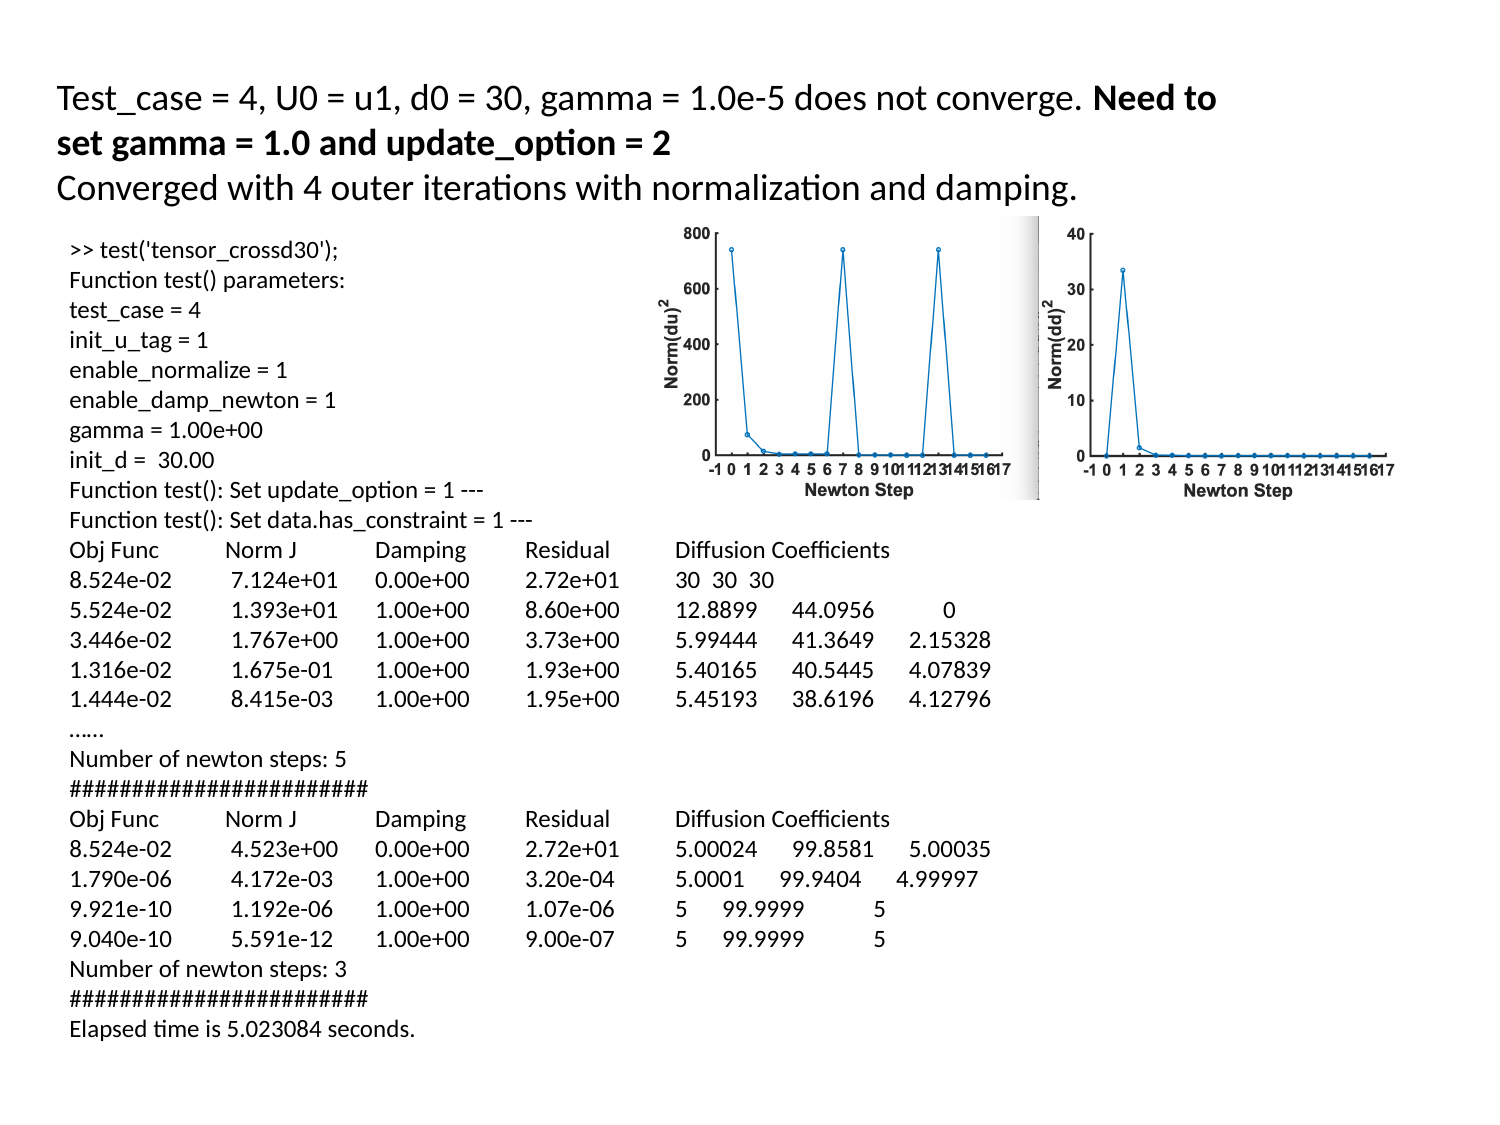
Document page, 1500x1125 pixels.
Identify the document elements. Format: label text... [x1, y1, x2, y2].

text_box Test_case = 4, U0 = u1, d0 = 30, gamma = 1.0e-5 does not converge. Need to set gamma = 1.0 and update_option = 2 Converged with 4 outer iterations with normalization and damping. [41, 65, 1273, 216]
picture [657, 216, 1402, 500]
text_box >> test('tensor_crossd30'); Function test() parameters: test_case = 4 init_u_tag = 1 enable_normalize = 1 enable_damp_newton = 1 gamma = 1.00e+00 init_d = 30.00 Function test(): Set update_option = 1 --- Function test(): Set data.has_constraint = 1 --- Obj Func Norm J Damping Residual Diffusion Coefficients 8.524e-02 7.124e+01 0.00e+00 2.72e+01 30 30 30 5.524e-02 1.393e+01 1.00e+00 8.60e+00 12.8899 44.0956 0 3.446e-02 1.767e+00 1.00e+00 3.73e+00 5.99444 41.3649 2.15328 1.316e-02 1.675e-01 1.00e+00 1.93e+00 5.40165 40.5445 4.07839 1.444e-02 8.415e-03 1.00e+00 1.95e+00 5.45193 38.6196 4.12796 …… Number of newton steps: 5 ######################## Obj Func Norm J Damping Residual Diffusion Coefficients 8.524e-02 4.523e+00 0.00e+00 2.72e+01 5.00024 99.8581 5.00035 1.790e-06 4.172e-03 1.00e+00 3.20e-04 5.0001 99.9404 4.99997 9.921e-10 1.192e-06 1.00e+00 1.07e-06 5 99.9999 5 9.040e-10 5.591e-12 1.00e+00 9.00e-07 5 99.9999 5 Number of newton steps: 3 ######################## Elapsed time is 5.023084 seconds. [54, 226, 1212, 1050]
